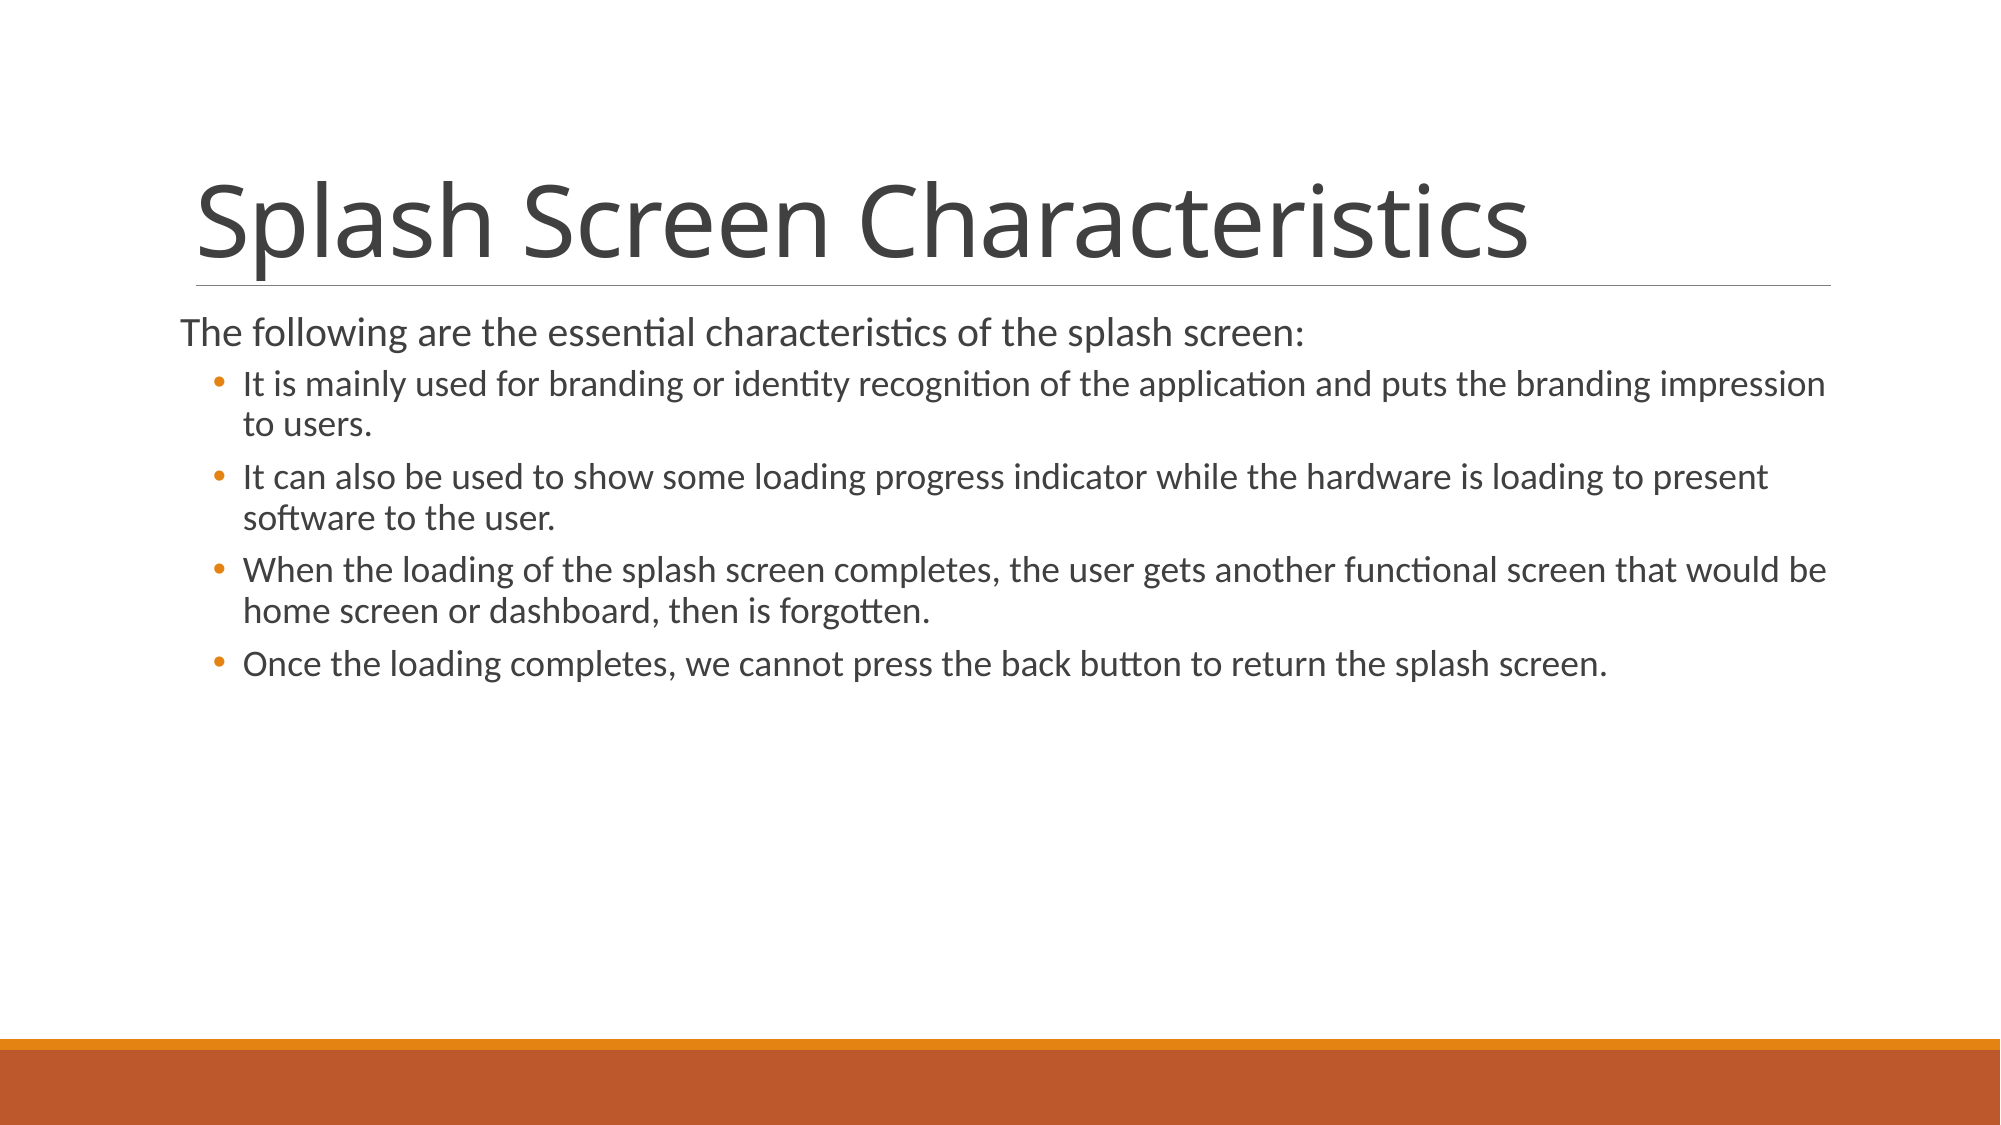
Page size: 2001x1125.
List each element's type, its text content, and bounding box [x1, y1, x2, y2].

title Splash Screen Characteristics [180, 47, 1830, 285]
list The following are the essential characteristics of the splash screen: It is mainly used for branding or identity recognition of the application and puts the branding impression to users. It can also be used to show some loading progress indicator while the hardware is loading to present software to the user. When the loading of the splash screen completes, the user gets another functional screen that would be home screen or dashboard, then is forgotten. Once the loading completes, we cannot press the back button to return the splash screen. [180, 302, 1830, 963]
